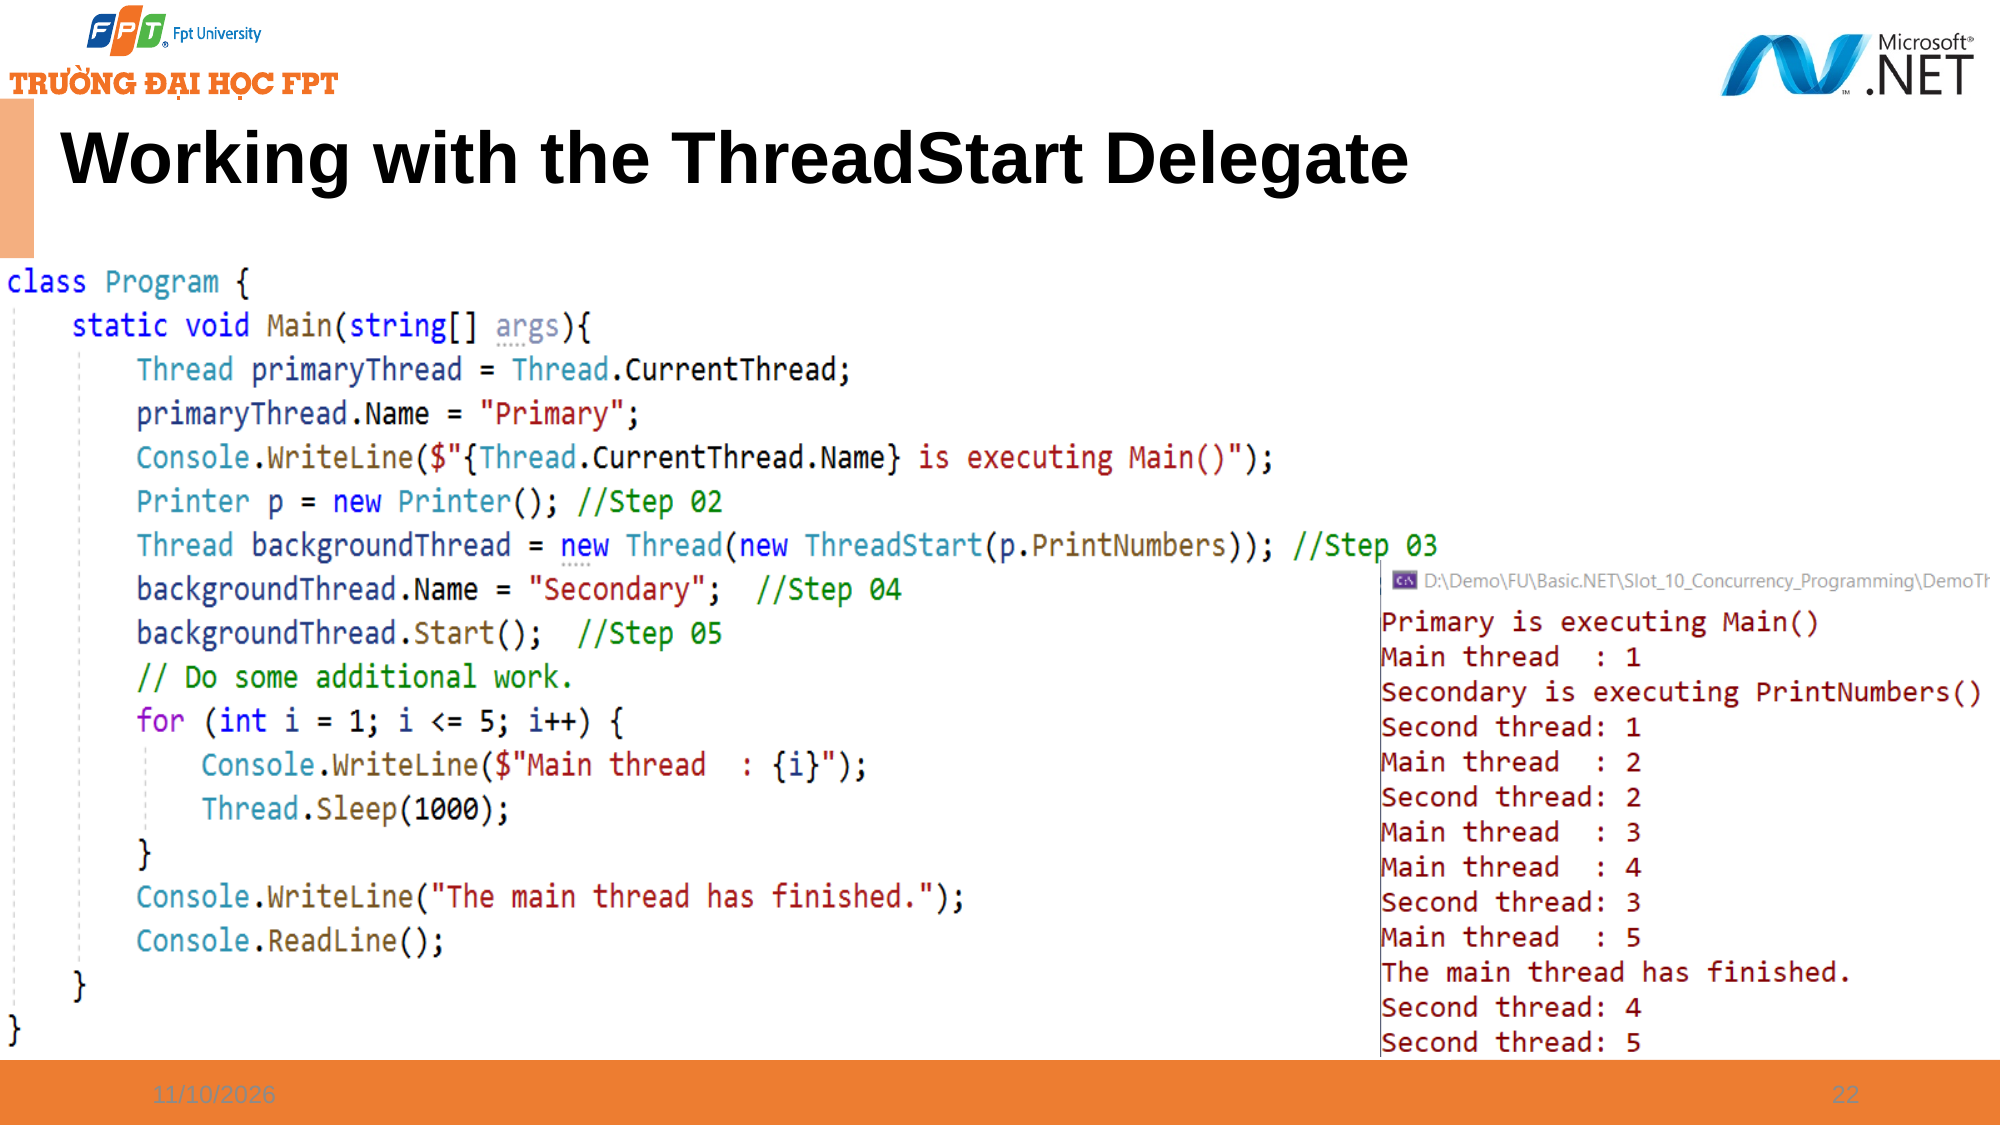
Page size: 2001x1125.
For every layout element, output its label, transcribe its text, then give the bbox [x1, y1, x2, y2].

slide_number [137, 1063, 588, 1123]
title Working with the ThreadStart Delegate [45, 112, 1973, 208]
picture [0, 259, 1990, 1060]
picture [1685, 0, 2001, 129]
slide_number 22 [1424, 1063, 1875, 1123]
